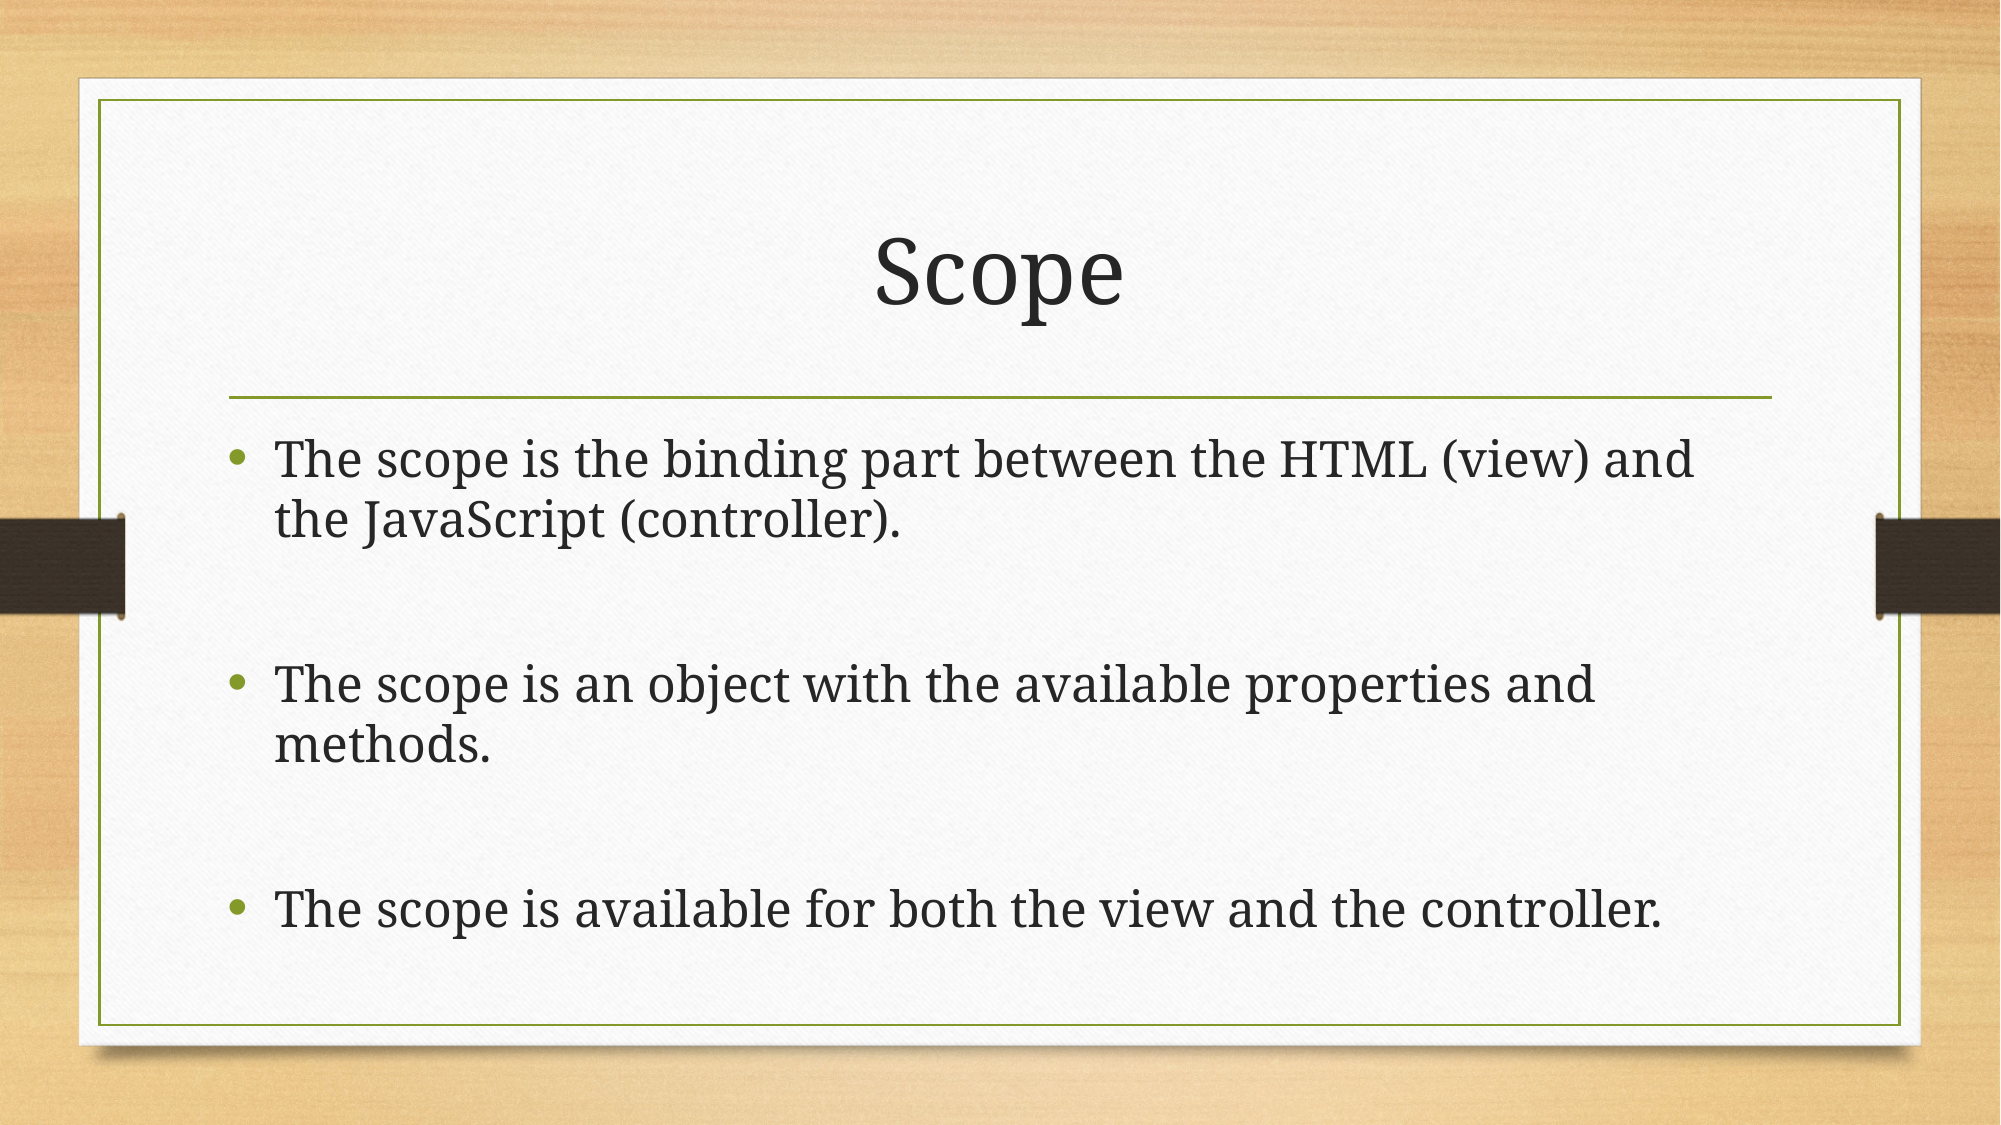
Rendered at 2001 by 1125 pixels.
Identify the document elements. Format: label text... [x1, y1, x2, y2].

picture [0, 0, 2001, 1125]
title Scope [212, 161, 1788, 375]
list The scope is the binding part between the HTML (view) and the JavaScript (controller). The scope is an object with the available properties and methods. The scope is available for both the view and the controller. [212, 419, 1788, 964]
